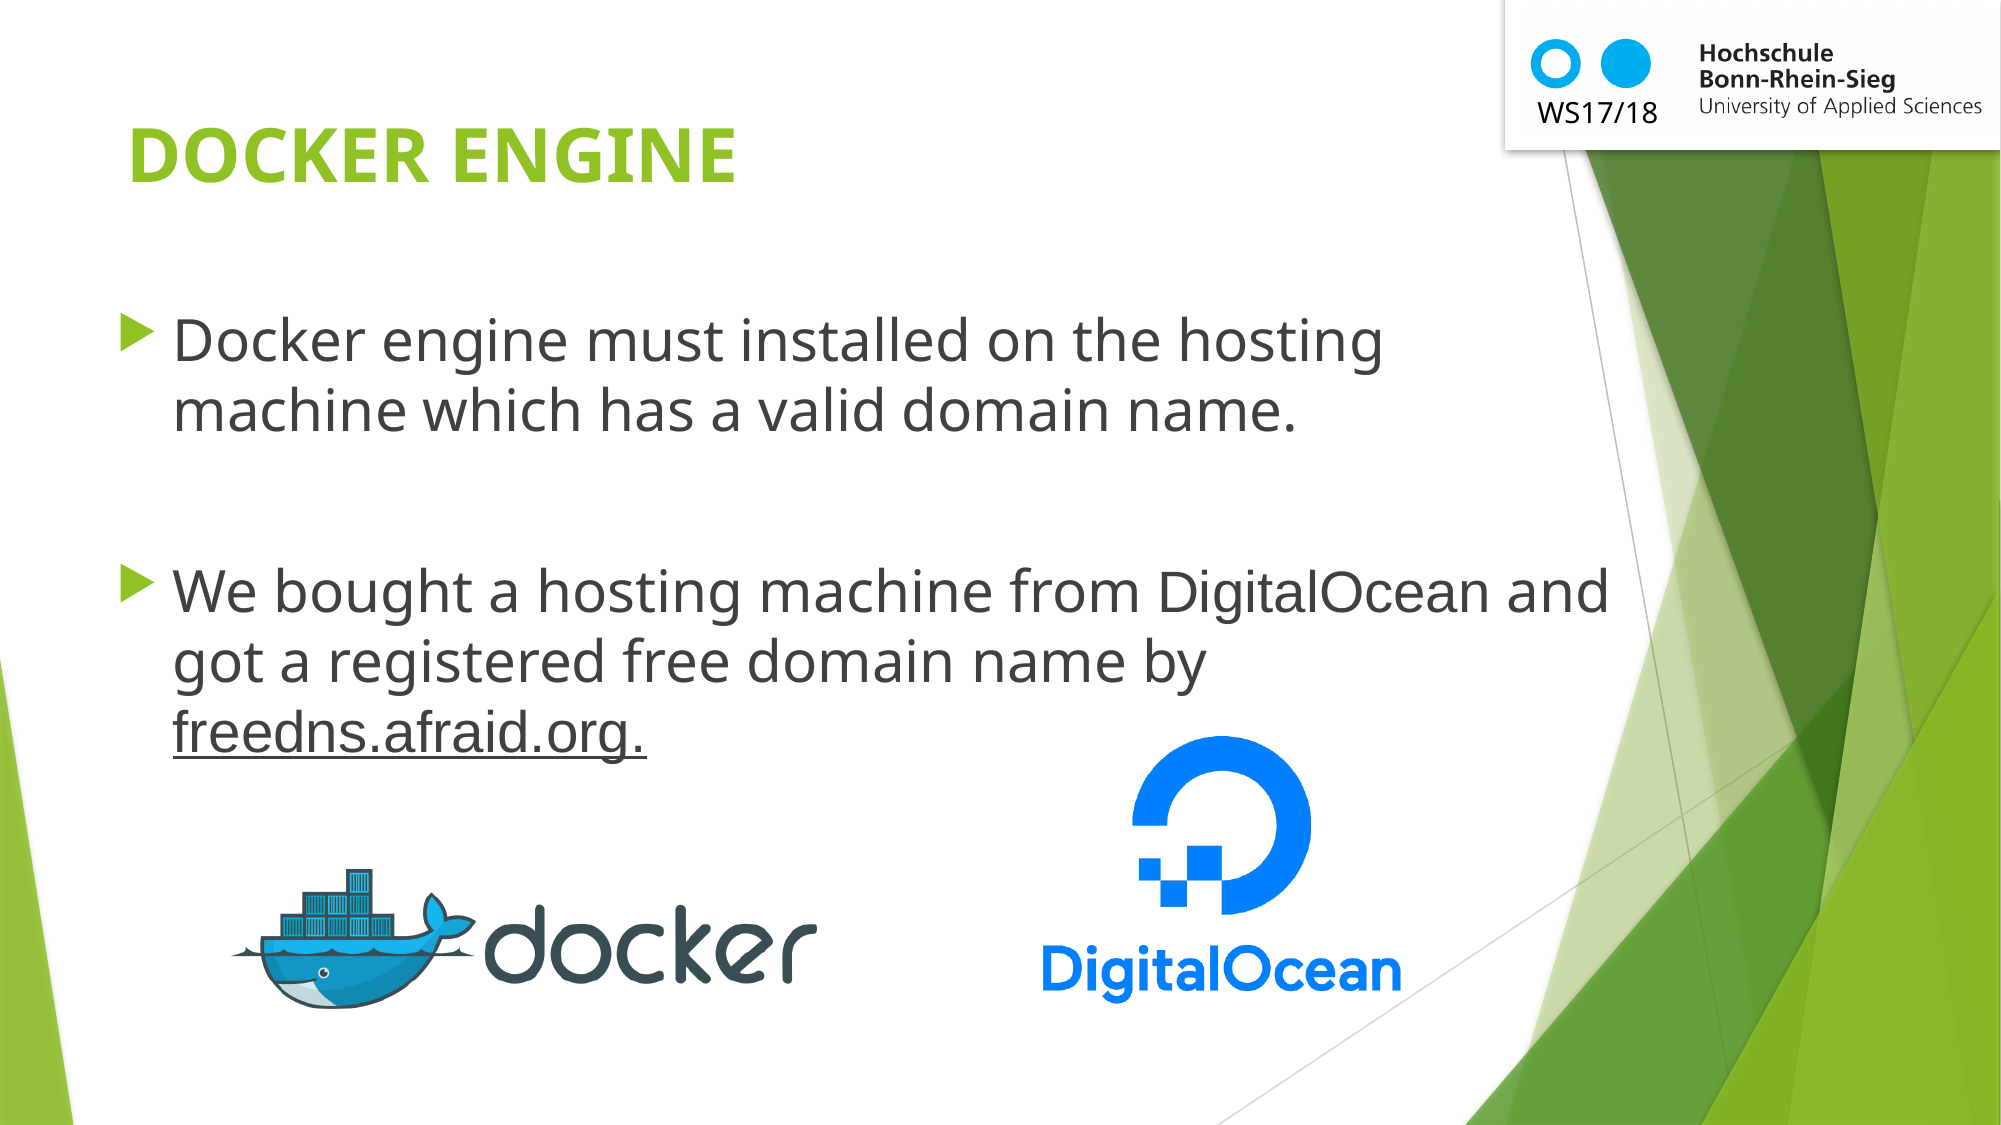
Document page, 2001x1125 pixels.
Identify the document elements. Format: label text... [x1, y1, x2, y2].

picture [1042, 689, 1402, 1049]
title DOCKER ENGINE [111, 99, 1522, 295]
picture [229, 868, 817, 1009]
picture [1519, 4, 1994, 137]
text_box Docker engine must installed on the hosting machine which has a valid domain name. We bought a hosting machine from DigitalOcean and got a registered free domain name by freedns.afraid.org. [101, 295, 1628, 1085]
